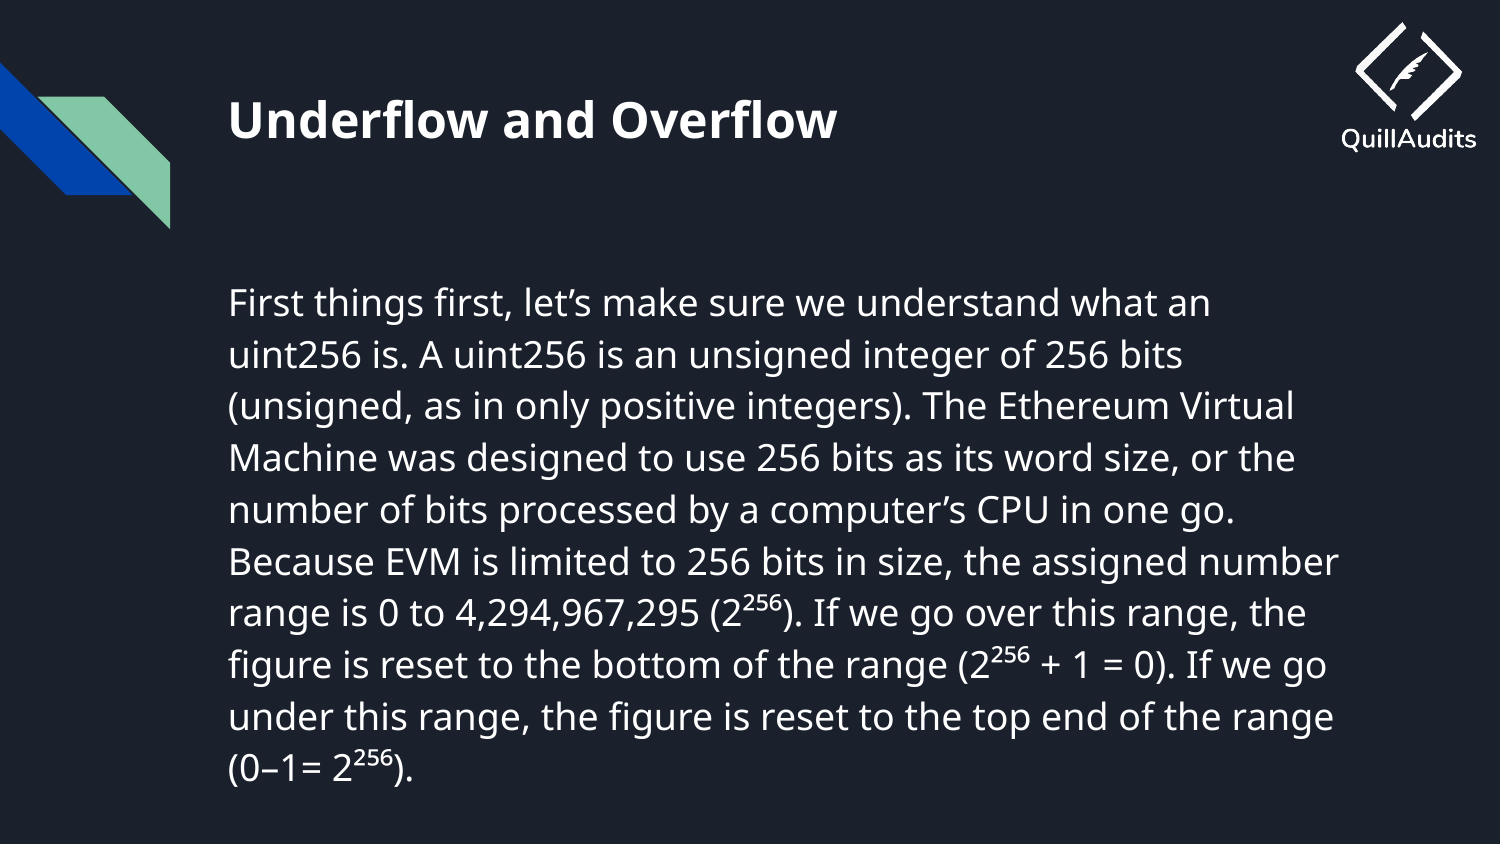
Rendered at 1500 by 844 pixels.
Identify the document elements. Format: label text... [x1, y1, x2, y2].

picture [1328, 7, 1489, 169]
list First things first, let’s make sure we understand what an uint256 is. A uint256 is an unsigned integer of 256 bits (unsigned, as in only positive integers). The Ethereum Virtual Machine was designed to use 256 bits as its word size, or the number of bits processed by a computer’s CPU in one go. Because EVM is limited to 256 bits in size, the assigned number range is 0 to 4,294,967,295 (2²⁵⁶). If we go over this range, the figure is reset to the bottom of the range (2²⁵⁶ + 1 = 0). If we go under this range, the figure is reset to the top end of the range (0–1= 2²⁵⁶). [212, 257, 1368, 735]
title Underflow and Overflow [212, 64, 1368, 215]
